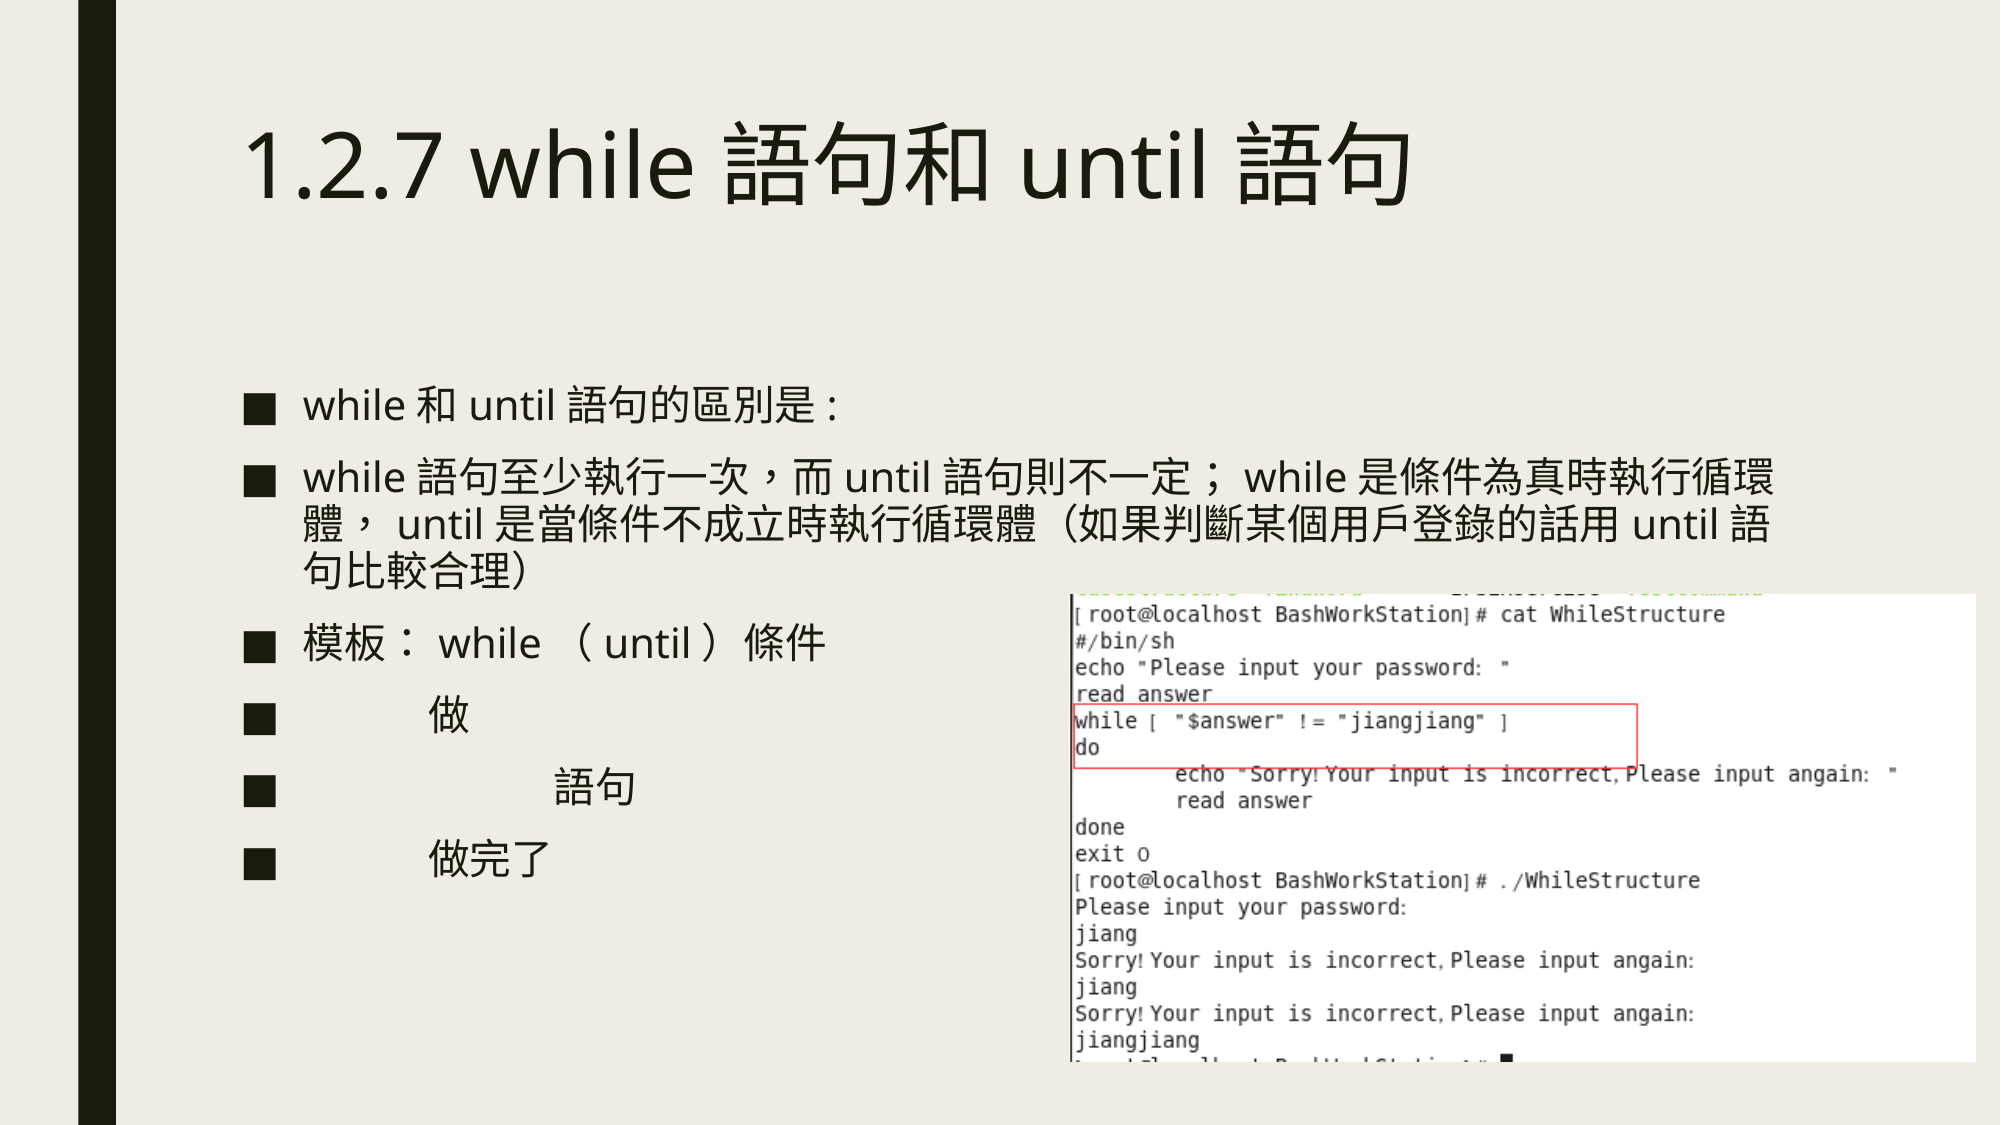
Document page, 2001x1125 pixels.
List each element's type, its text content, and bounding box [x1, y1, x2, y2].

picture [1069, 594, 1976, 1062]
list while和until語句的區別是: while語句至少執行一次，而until語句則不一定；while是條件為真時執行循環體，until是當條件不成立時執行循環體（如果判斷某個用戶登錄的話用until語句比較合理） 模板：while（until）條件 做 語句 做完了 [225, 375, 1800, 963]
title 1.2.7 while語句和until語句 [225, 112, 1800, 357]
